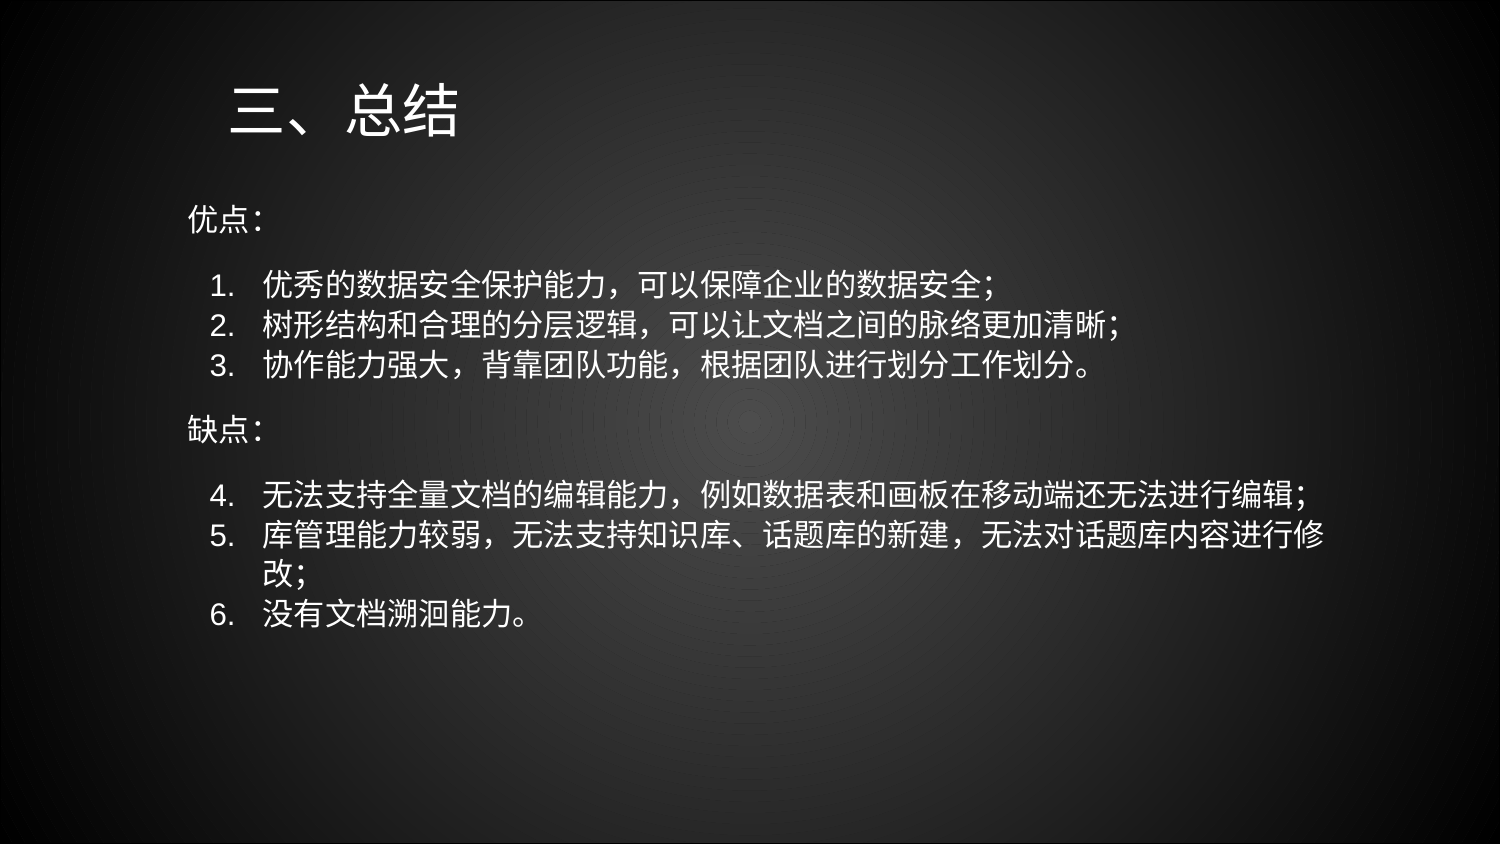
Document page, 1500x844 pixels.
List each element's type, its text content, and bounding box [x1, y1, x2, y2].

text_box [0, 0, 1500, 844]
list 优点： 优秀的数据安全保护能力，可以保障企业的数据安全； 树形结构和合理的分层逻辑，可以让文档之间的脉络更加清晰； 协作能力强大，背靠团队功能，根据团队进行划分工作划分。 缺点： 无法支持全量文档的编辑能力，例如数据表和画板在移动端还无法进行编辑； 库管理能力较弱，无法支持知识库、话题库的新建，无法对话题库内容进行修改； 没有文档溯洄能力。 [172, 183, 1368, 757]
title 三、总结 [212, 64, 1368, 167]
